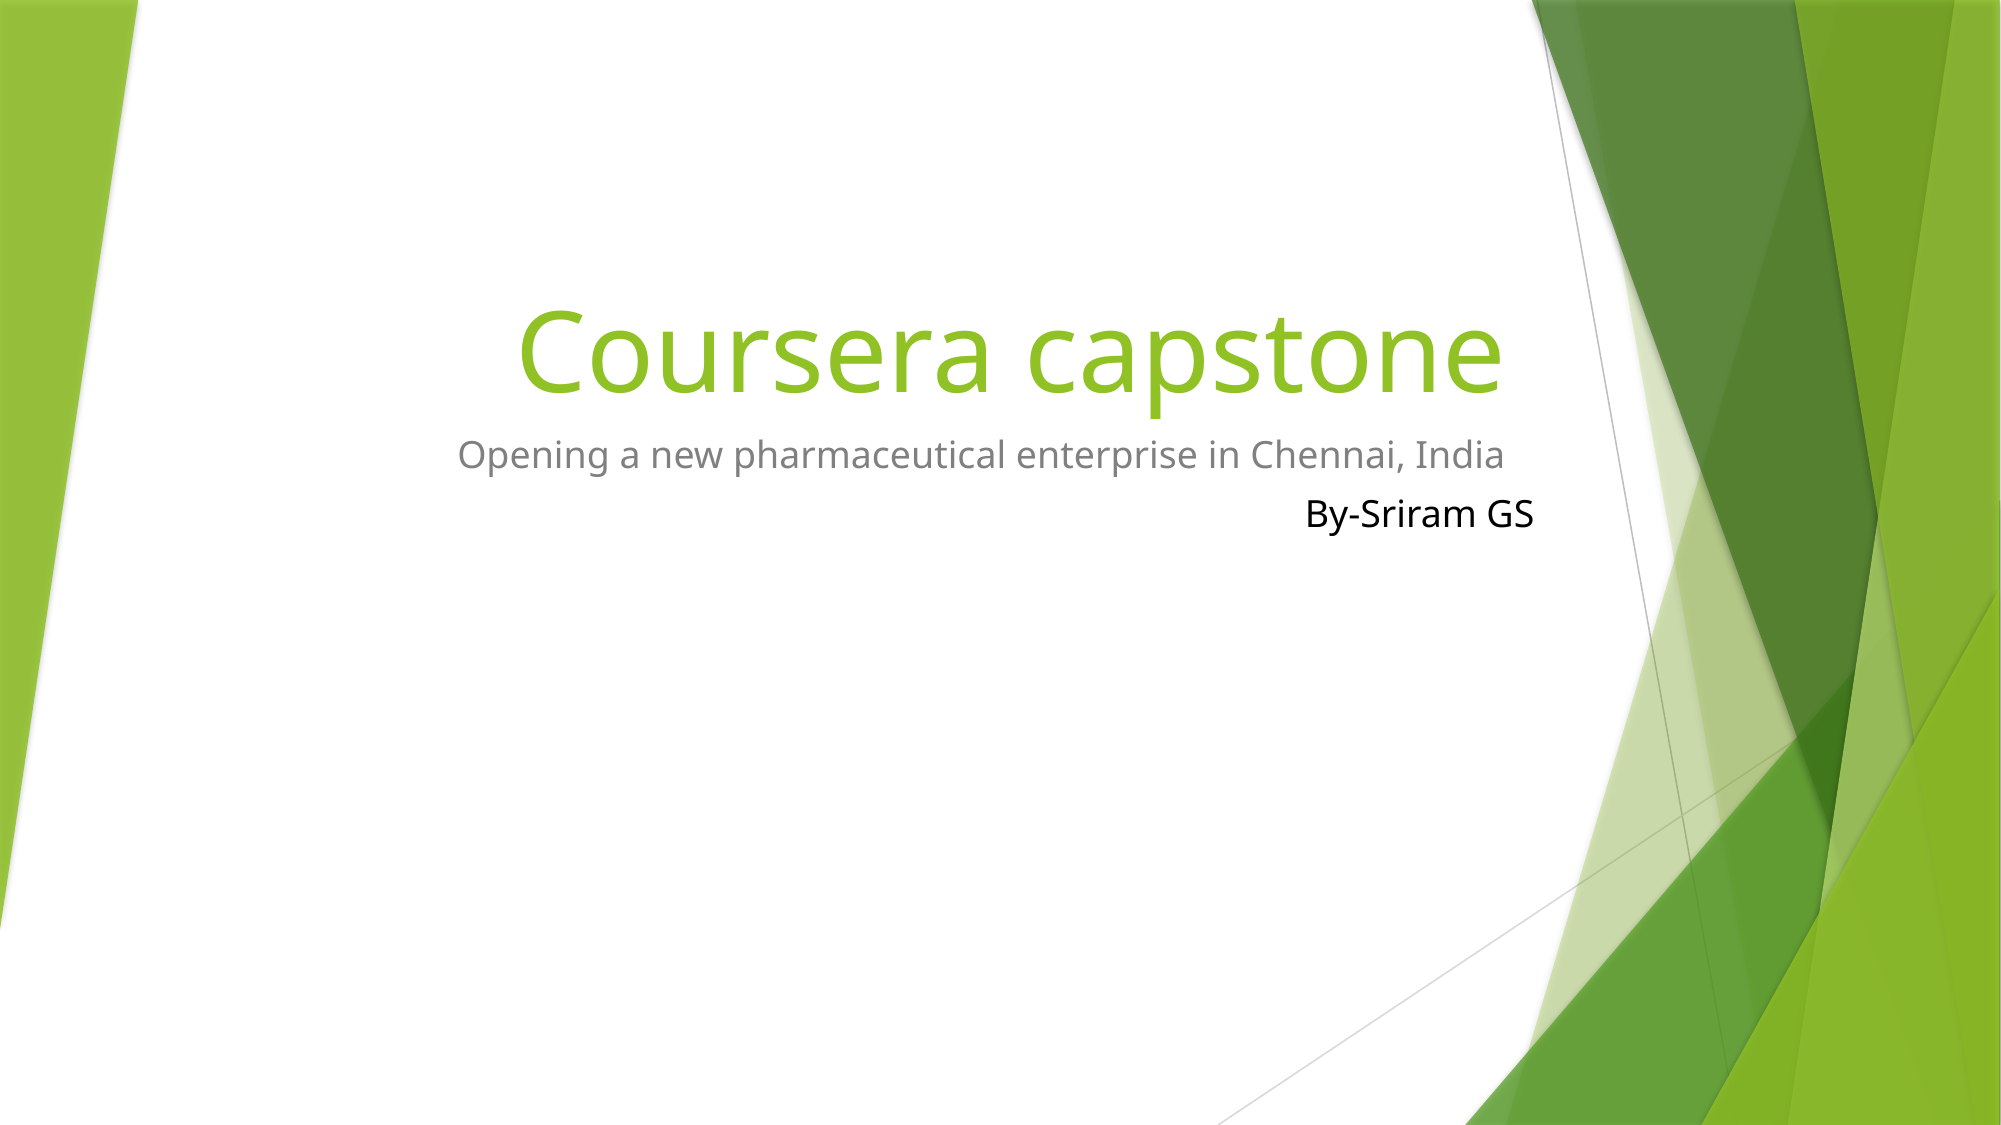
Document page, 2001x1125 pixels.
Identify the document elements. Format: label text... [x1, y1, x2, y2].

title Coursera capstone [247, 153, 1522, 423]
subtitle Opening a new pharmaceutical enterprise in Chennai, India [247, 423, 1522, 603]
text_box By-Sriram GS [1290, 482, 2000, 543]
